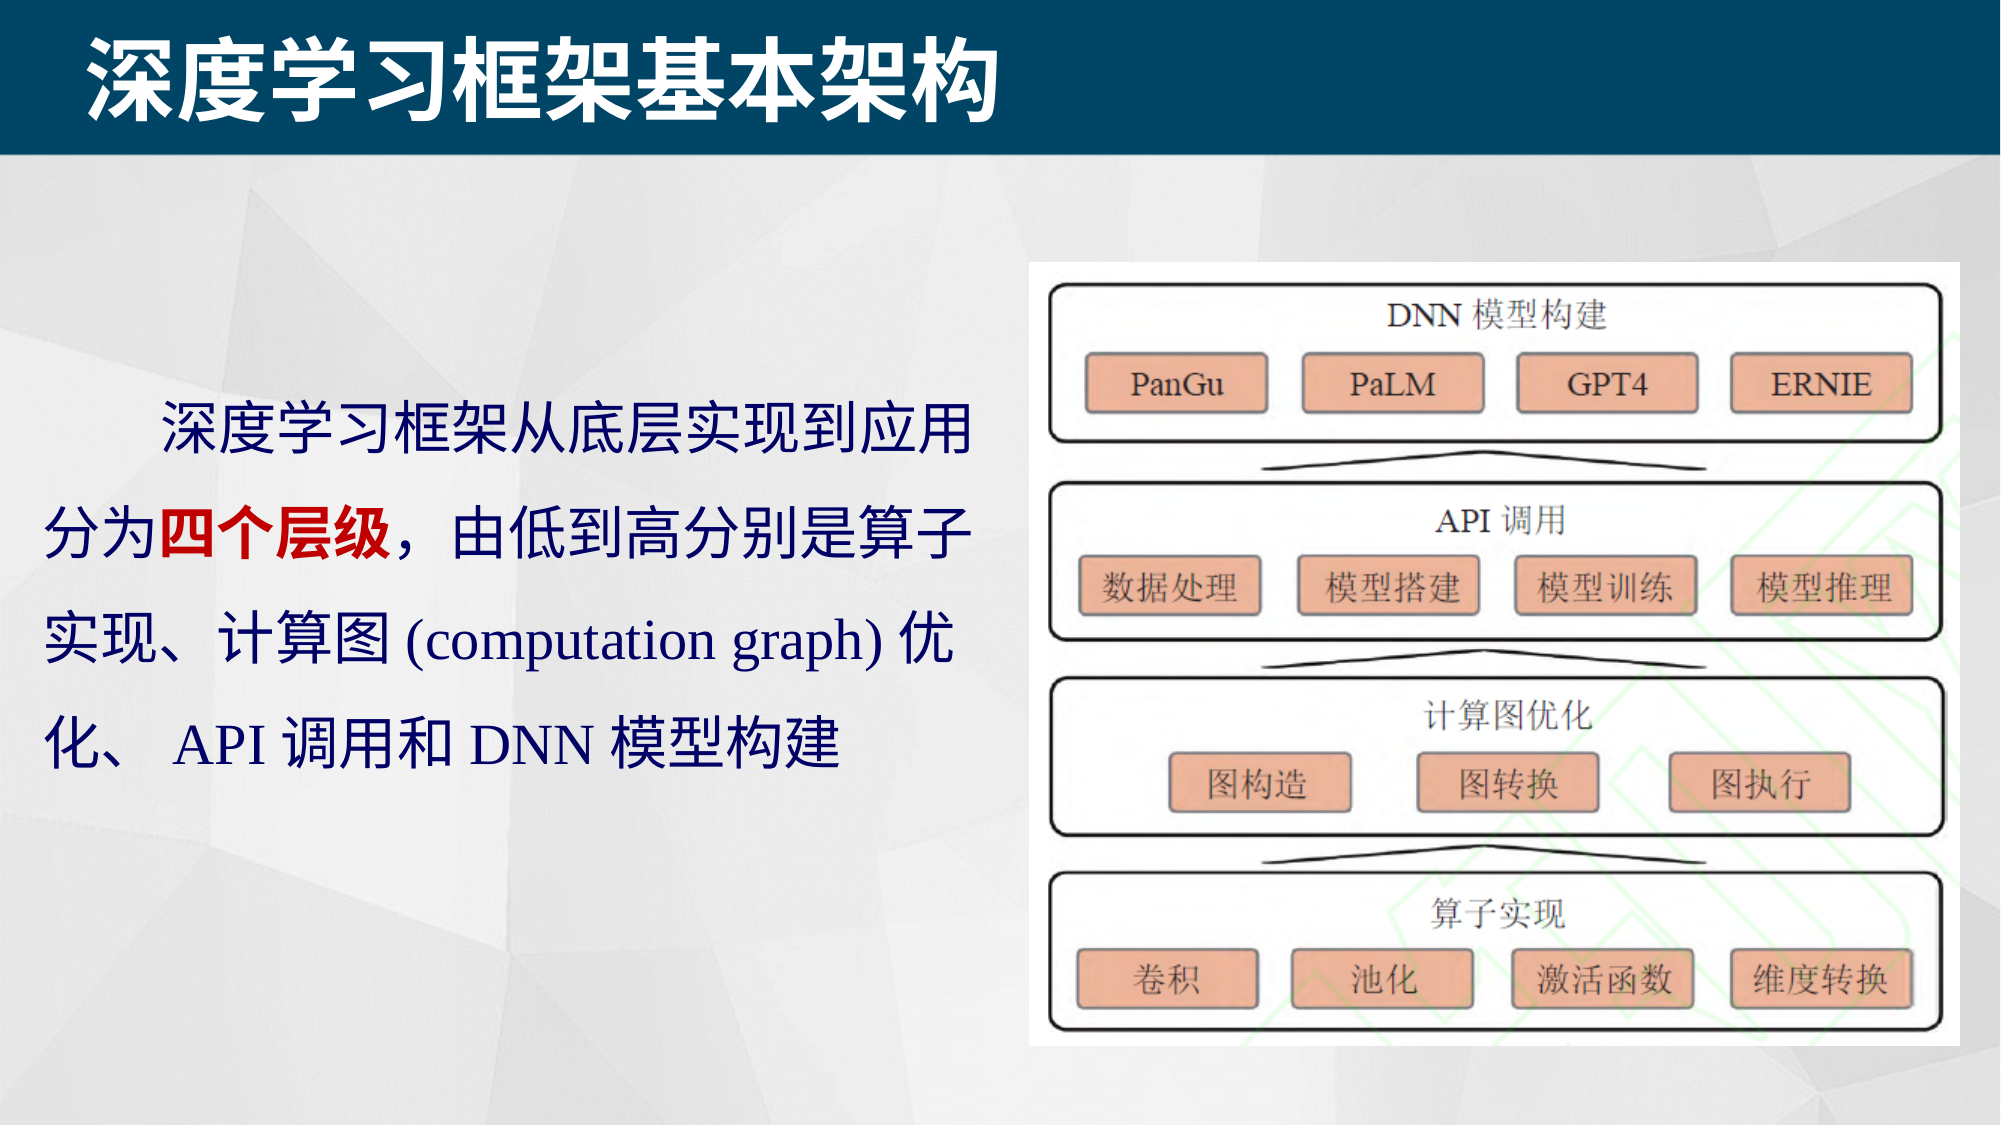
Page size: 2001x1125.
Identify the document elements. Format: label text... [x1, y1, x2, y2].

picture [0, 155, 2001, 1125]
text_box 深度学习框架从底层实现到应用分为四个层级，由低到高分别是算子实现、计算图(computation graph)优化、API调用和DNN模型构建 [27, 349, 1000, 784]
text_box 深度学习框架基本架构 [70, 15, 1170, 140]
